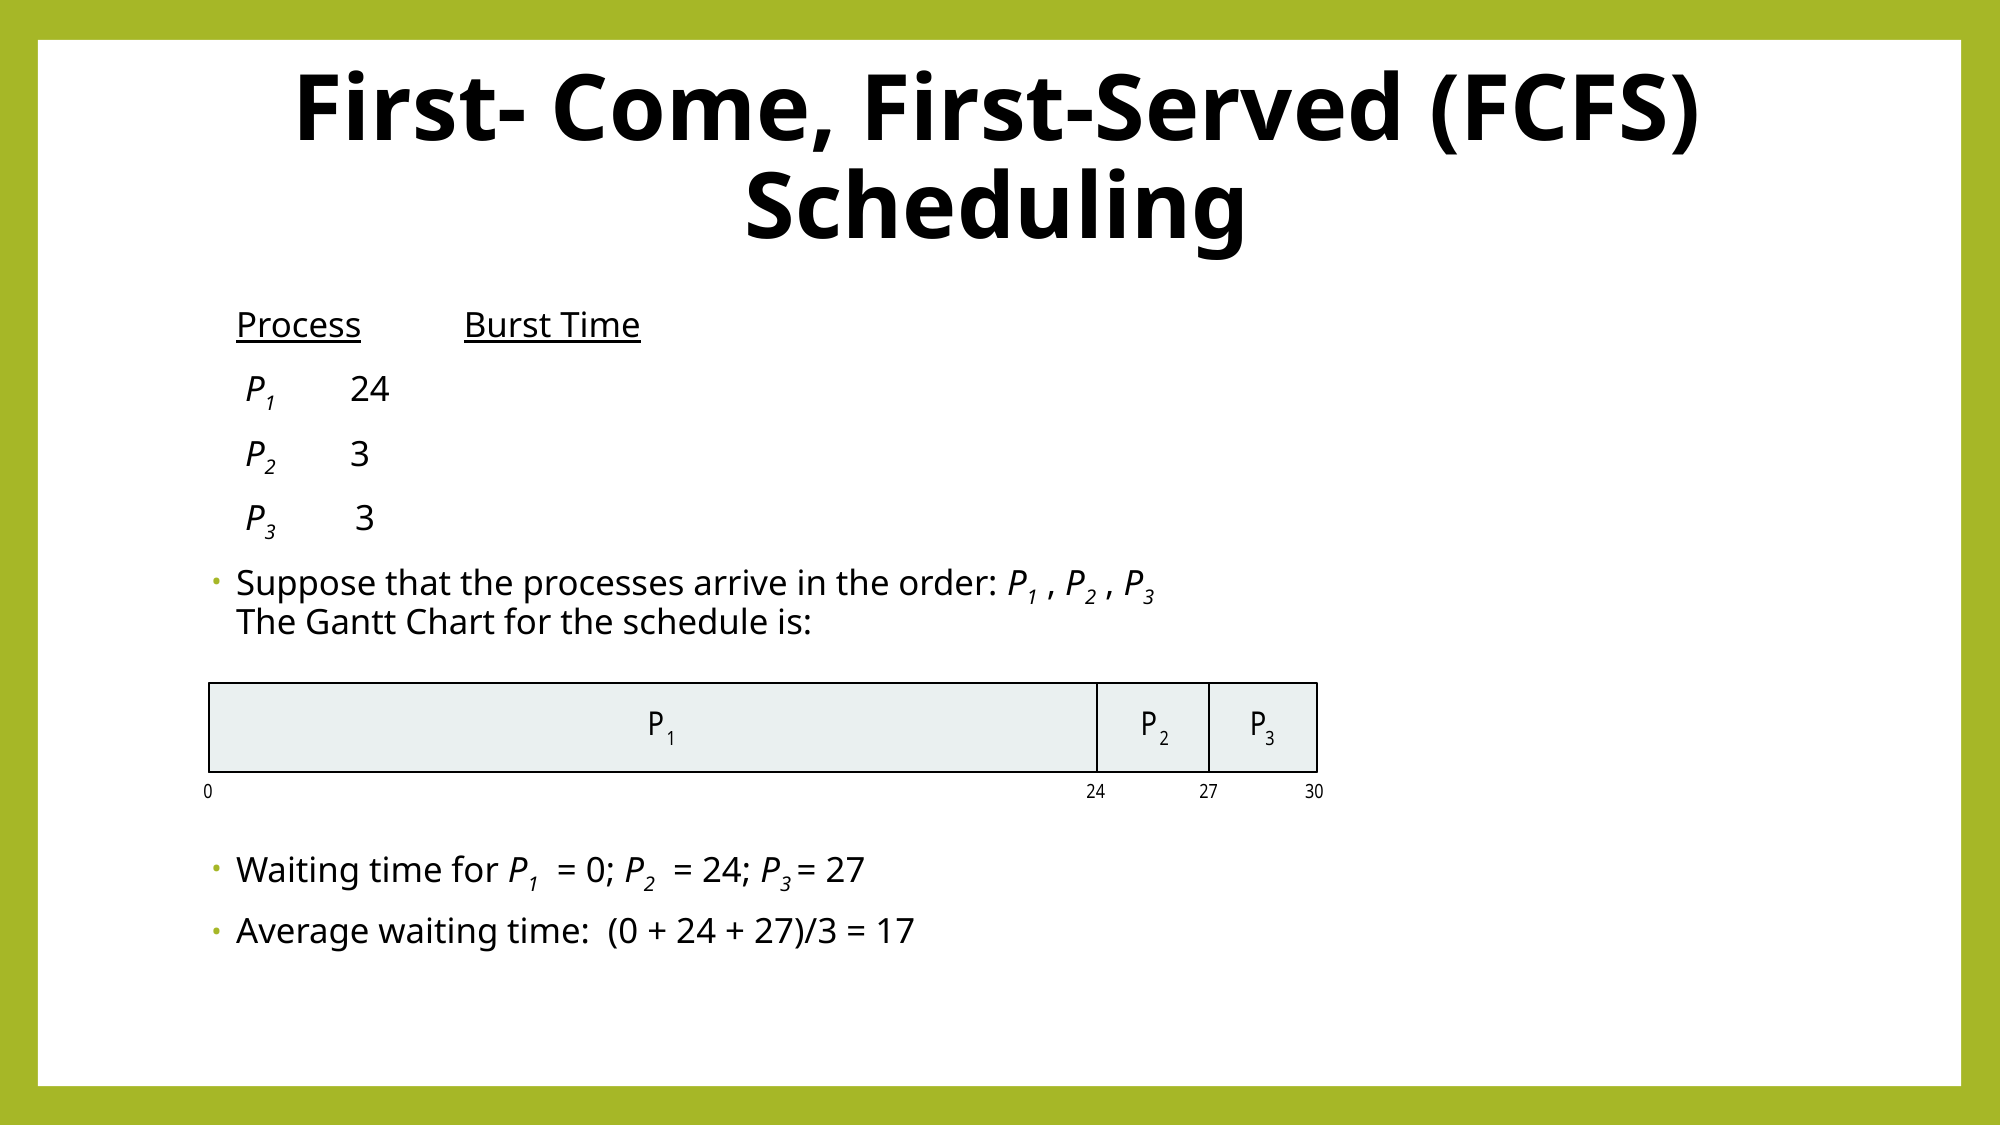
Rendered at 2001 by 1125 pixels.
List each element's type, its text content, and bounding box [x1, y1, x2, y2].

title First- Come, First-Served (FCFS) Scheduling [93, 48, 1901, 271]
picture [189, 673, 1332, 806]
list Process Burst Time P1 24 P2 3 P3 3 Suppose that the processes arrive in the order: P1 , P2 , P3 The Gantt Chart for the schedule is: Waiting time for P1 = 0; P2 = 24; P3 = 27 Average waiting time: (0 + 24 + 27)/3 = 17 [190, 299, 1810, 963]
